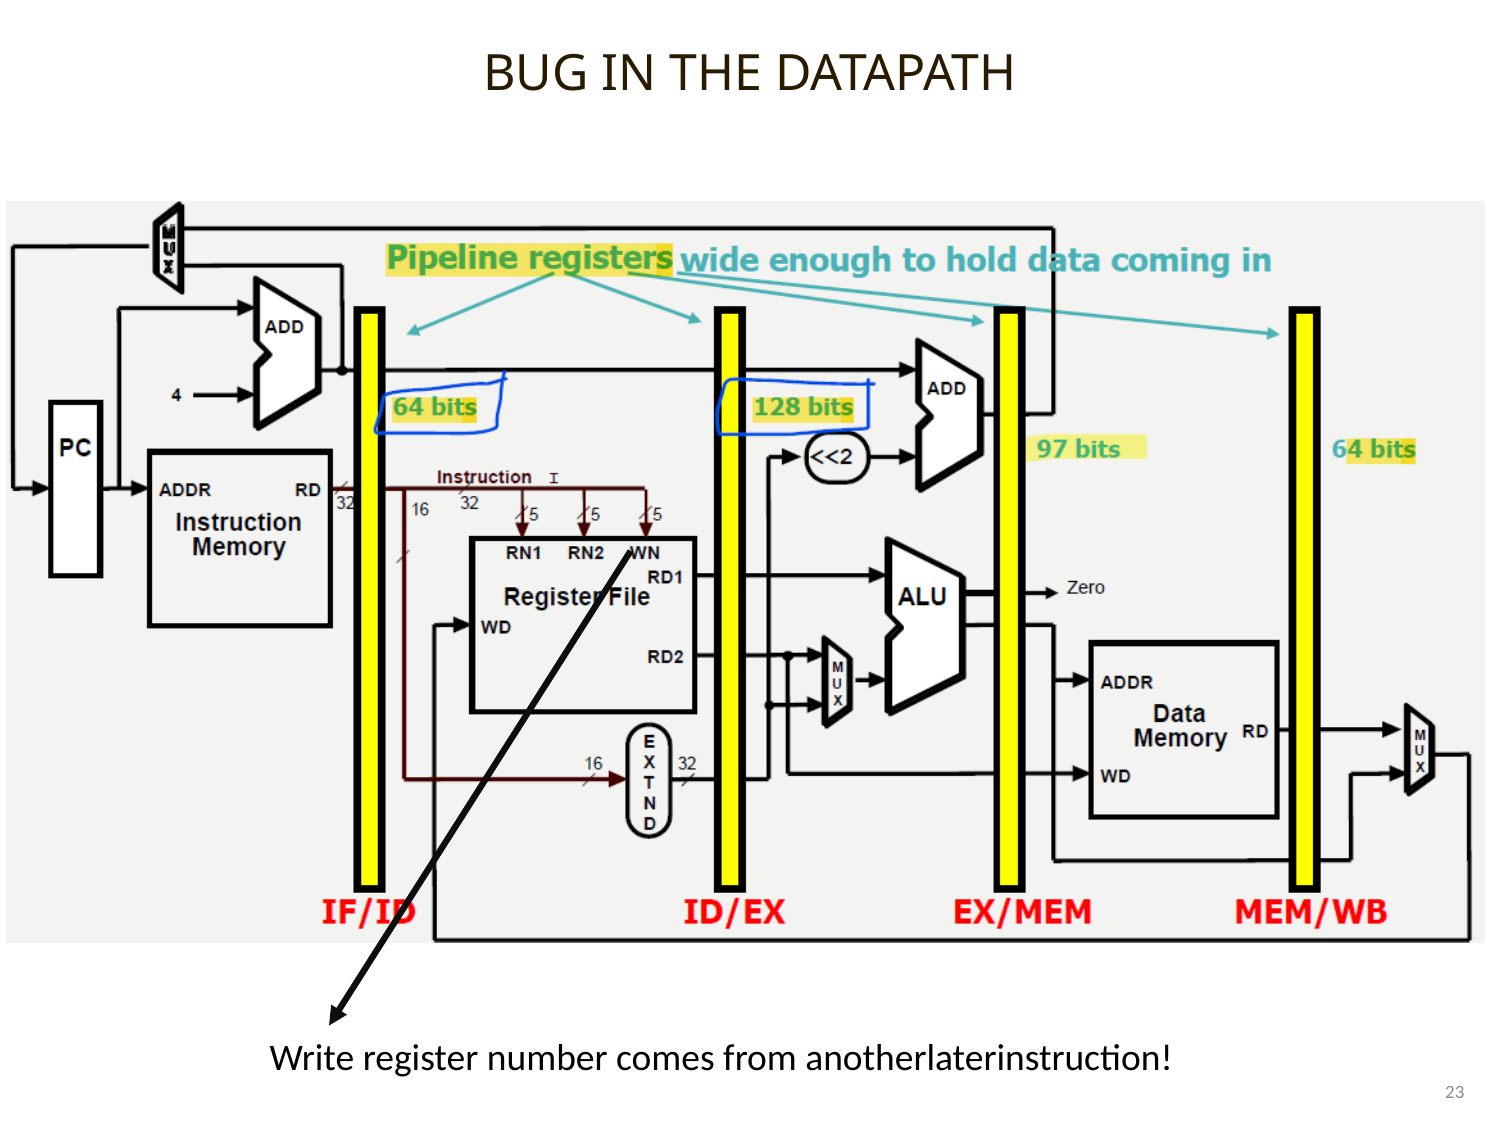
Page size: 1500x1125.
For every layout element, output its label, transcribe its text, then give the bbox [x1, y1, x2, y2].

picture [6, 201, 1485, 943]
text_box Write register number comes from anotherlaterinstruction! [254, 1025, 1193, 1086]
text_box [328, 551, 631, 1026]
text_box BUG IN THE DATAPATH [254, 33, 1246, 108]
